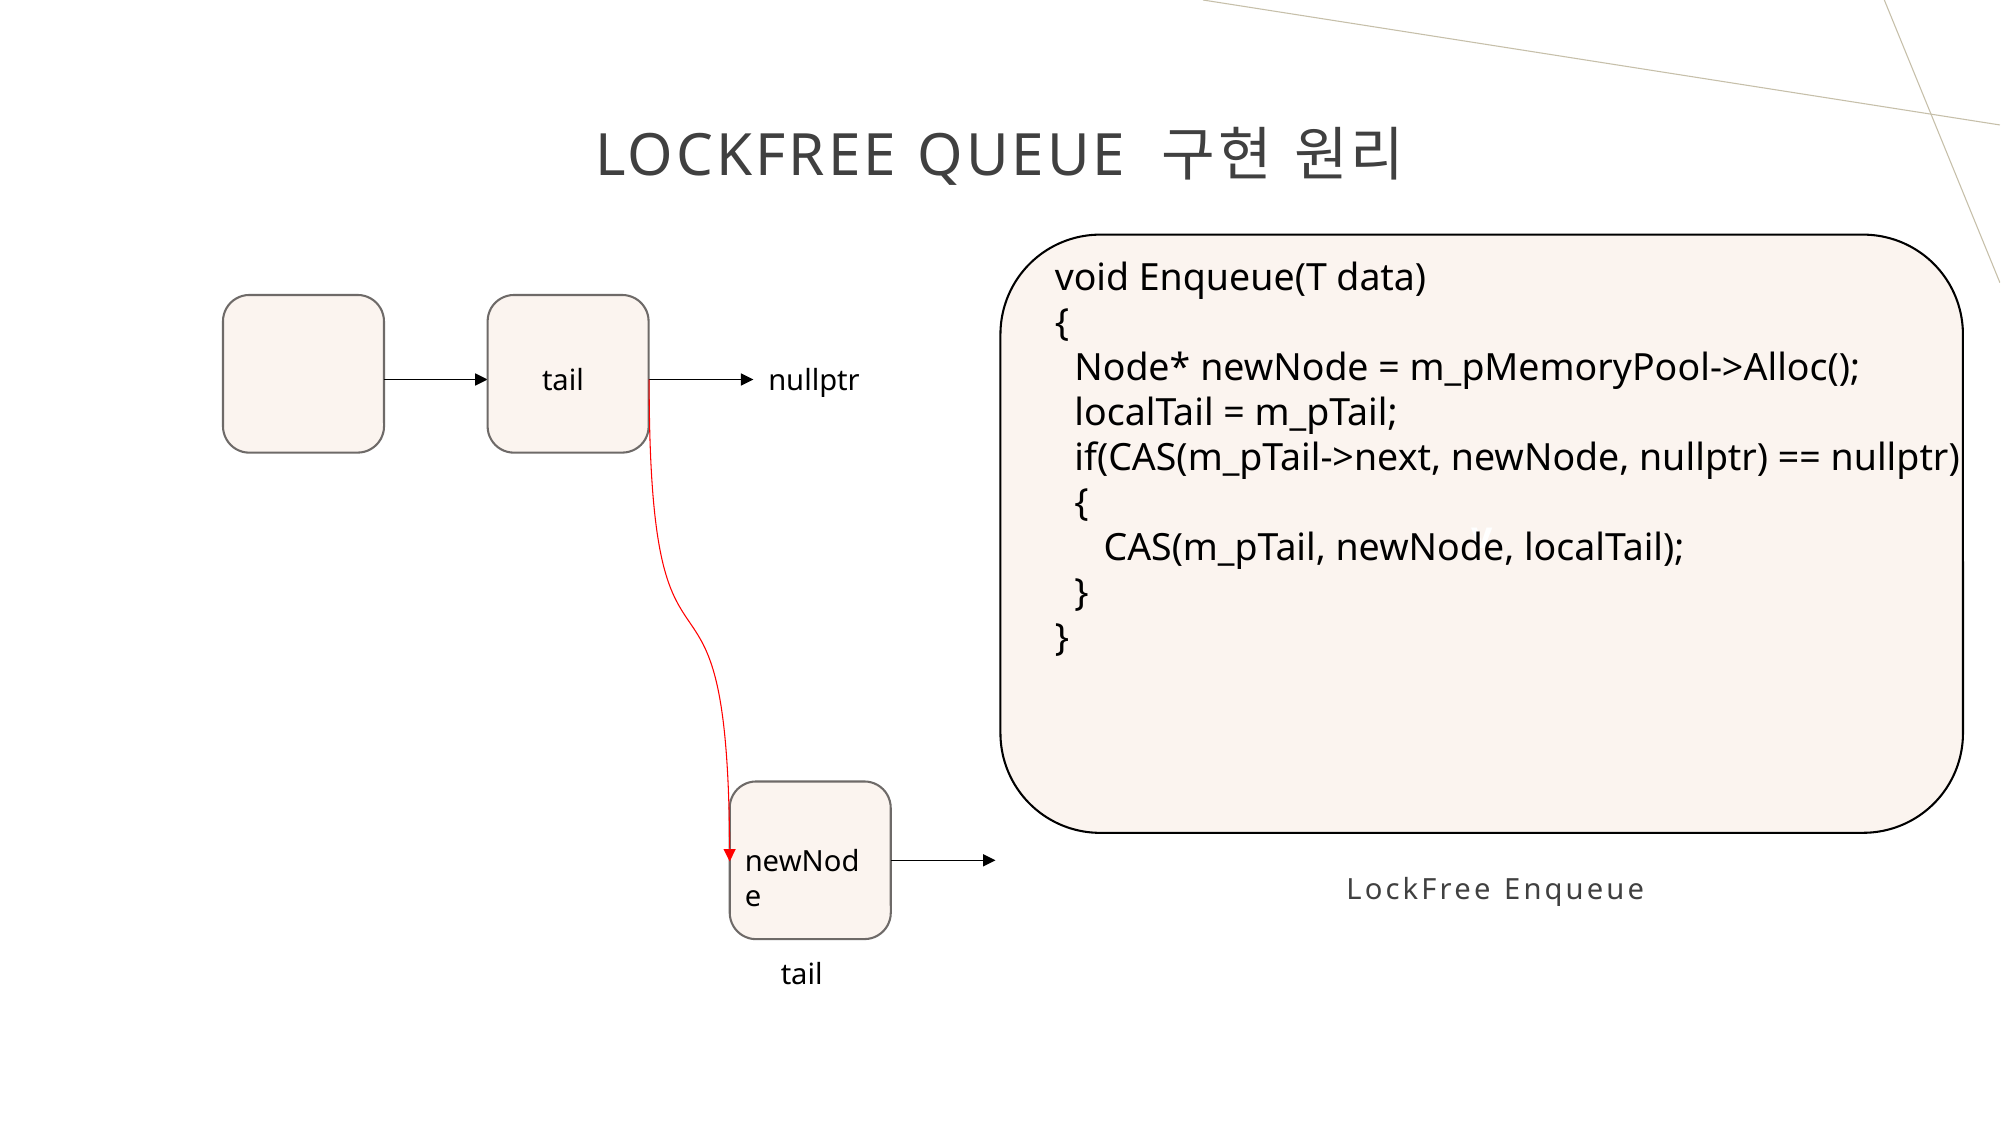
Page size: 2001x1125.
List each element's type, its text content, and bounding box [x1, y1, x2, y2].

text_box [730, 780, 892, 860]
text_box [221, 293, 386, 454]
list LockFree Enqueue [1320, 861, 1671, 919]
text_box tail [765, 948, 915, 999]
text_box void Enqueue(T data) { Node* newNode = m_pMemoryPool->Alloc(); localTail = m_pTail; if(CAS(m_pTail->next, newNode, nullptr) == nullptr) { CAS(m_pTail, newNode, localTail); } } [1039, 244, 2000, 665]
text_box v [1055, 233, 1908, 244]
text_box tail [527, 353, 676, 404]
text_box [486, 293, 650, 454]
text_box [729, 861, 892, 941]
text_box newNode [729, 834, 891, 920]
text_box nullptr [753, 353, 915, 404]
title LOCKFREE qUEUE 구현 원리 [309, 47, 1691, 266]
text_box v [999, 254, 1965, 834]
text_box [649, 379, 730, 862]
